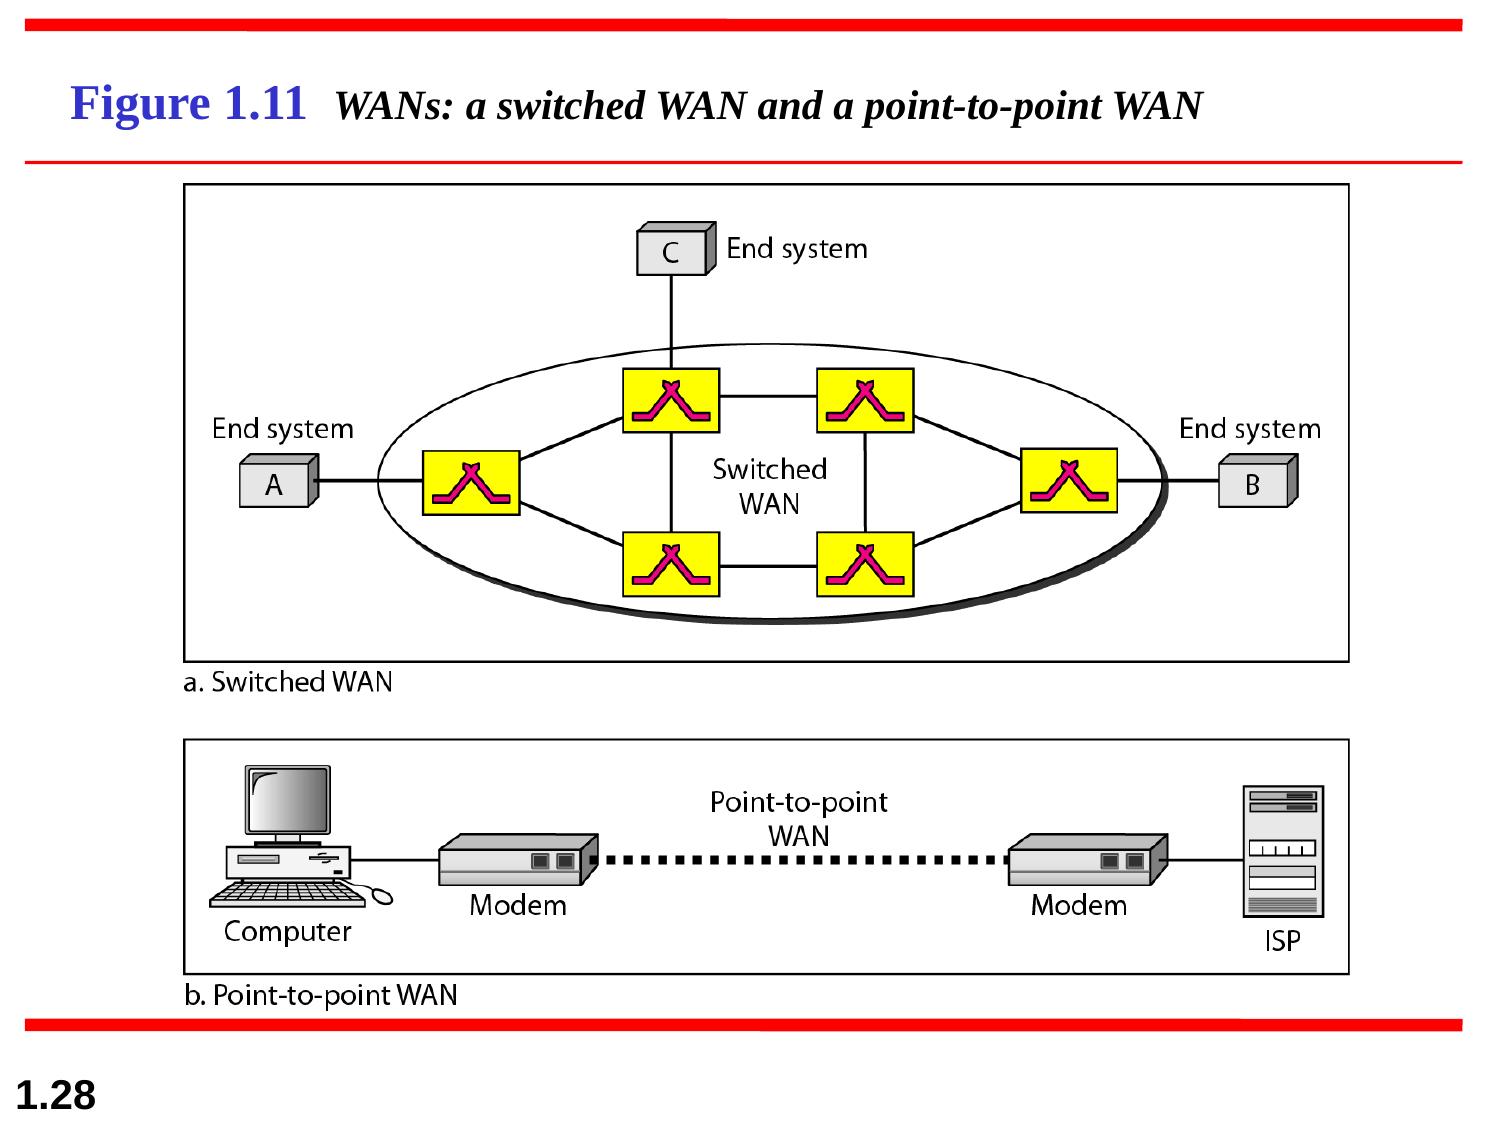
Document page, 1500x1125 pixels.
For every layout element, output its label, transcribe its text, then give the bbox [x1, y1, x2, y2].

slide_number 1.28 [0, 1050, 313, 1125]
text_box Figure 1.11 WANs: a switched WAN and a point-to-point WAN [55, 62, 1219, 138]
picture [182, 182, 1351, 1013]
